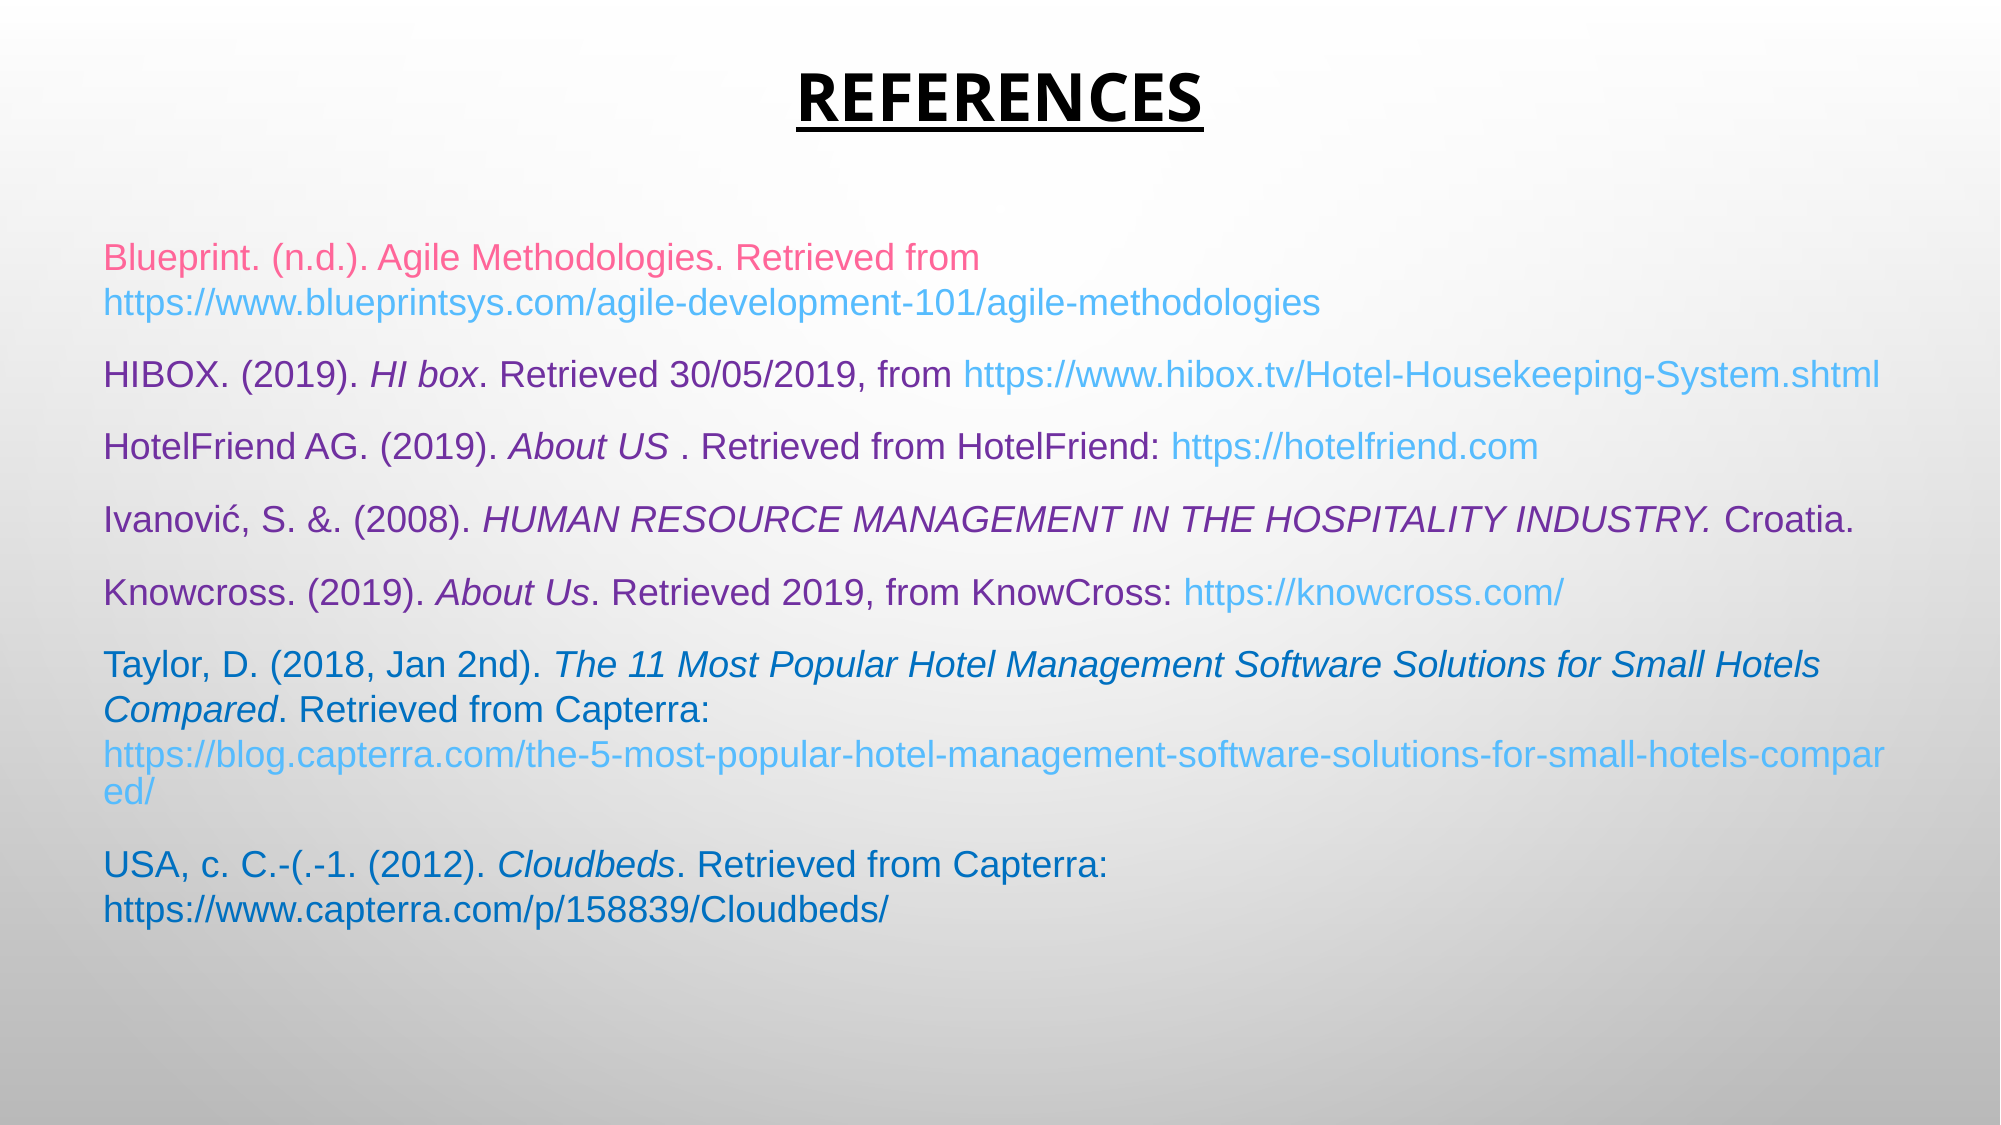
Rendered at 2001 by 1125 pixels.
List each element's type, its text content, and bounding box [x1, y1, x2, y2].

text_box Blueprint. (n.d.). Agile Methodologies. Retrieved from https://www.blueprintsys.com/agile-development-101/agile-methodologies HIBOX. (2019). HI box. Retrieved 30/05/2019, from https://www.hibox.tv/Hotel-Housekeeping-System.shtml HotelFriend AG. (2019). About US . Retrieved from HotelFriend: https://hotelfriend.com Ivanović, S. &. (2008). HUMAN RESOURCE MANAGEMENT IN THE HOSPITALITY INDUSTRY. Croatia. Knowcross. (2019). About Us. Retrieved 2019, from KnowCross: https://knowcross.com/ Taylor, D. (2018, Jan 2nd). The 11 Most Popular Hotel Management Software Solutions for Small Hotels Compared. Retrieved from Capterra: https://blog.capterra.com/the-5-most-popular-hotel-management-software-solutions-for-small-hotels-compared/ USA, c. C.-(.-1. (2012). Cloudbeds. Retrieved from Capterra: https://www.capterra.com/p/158839/Cloudbeds/ [88, 225, 1912, 900]
picture [0, 0, 2000, 1125]
title REFERENCES [149, 38, 1851, 163]
